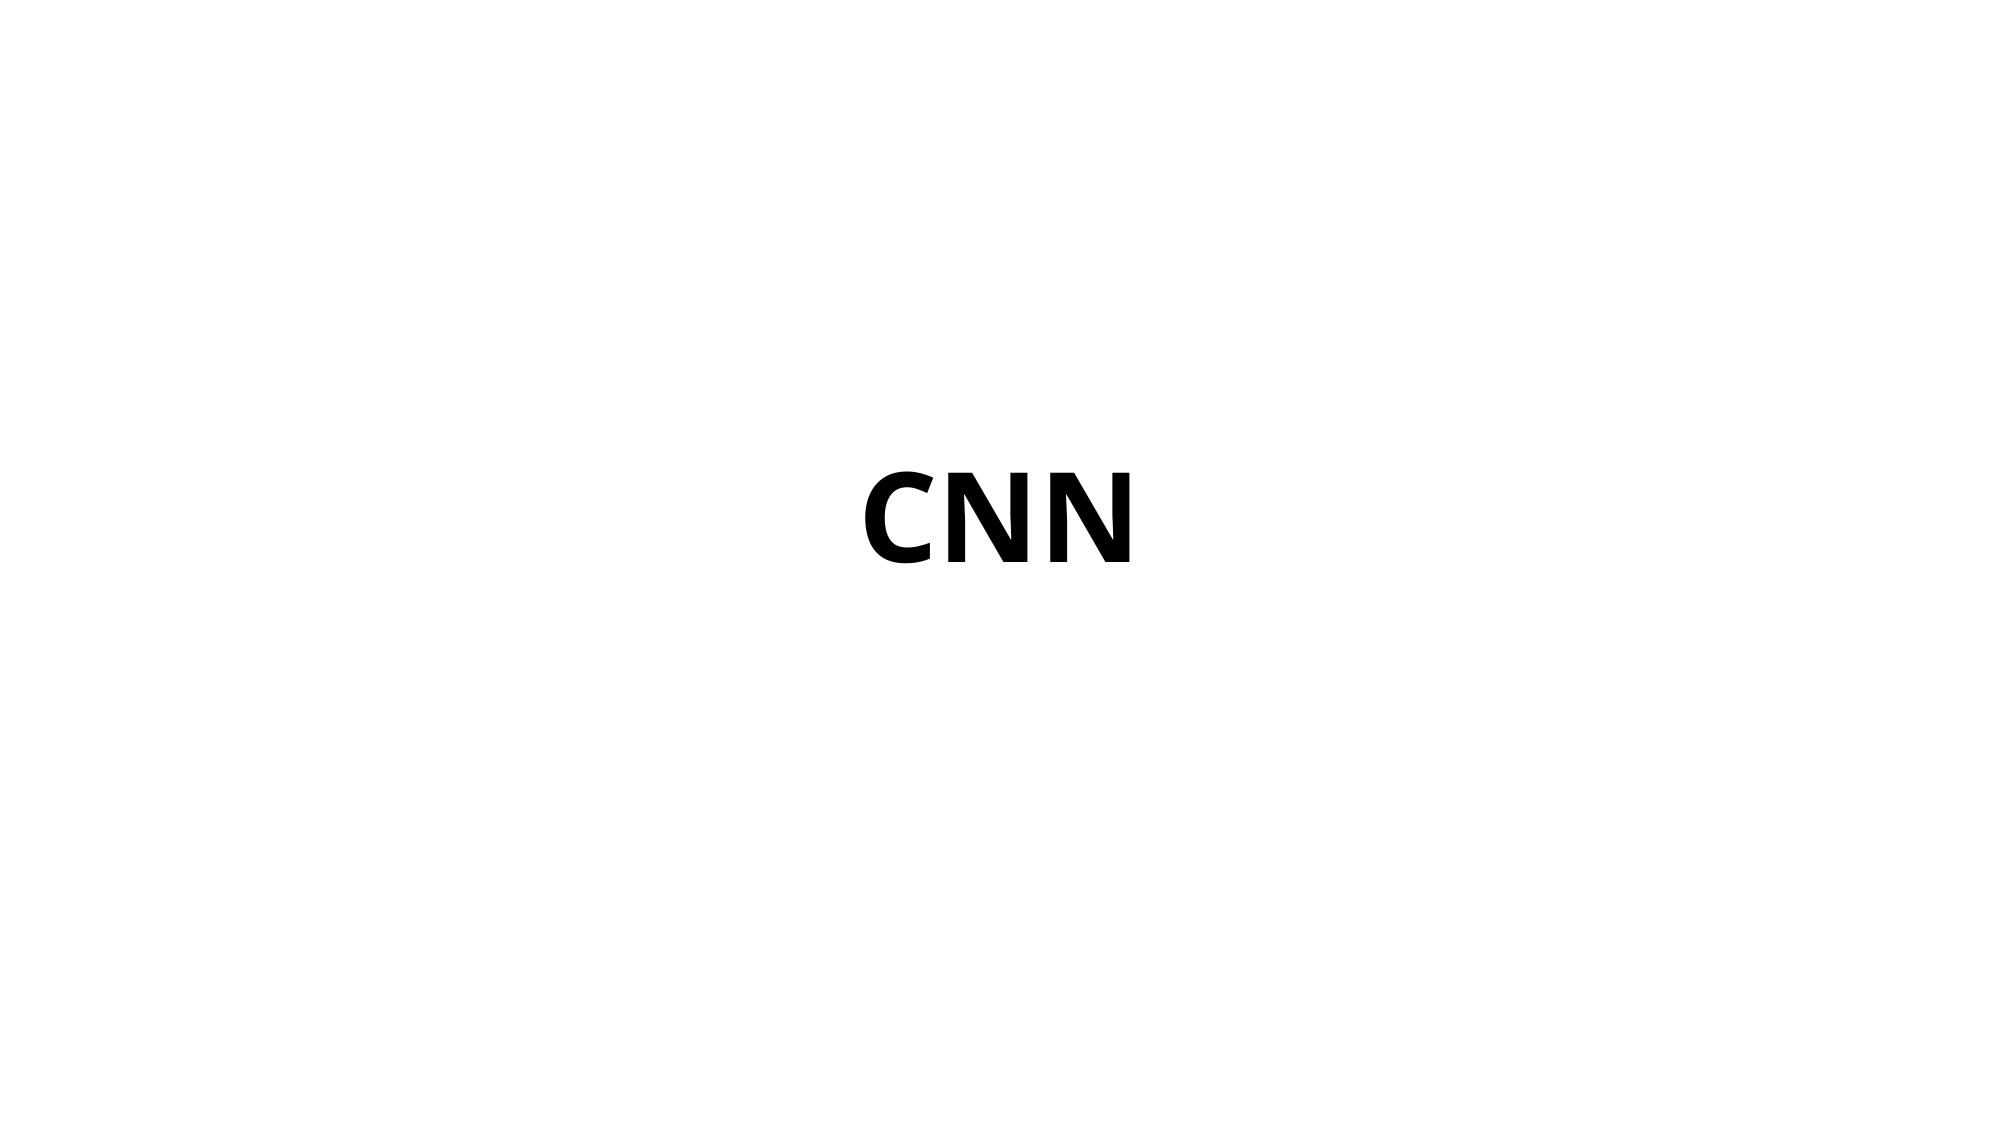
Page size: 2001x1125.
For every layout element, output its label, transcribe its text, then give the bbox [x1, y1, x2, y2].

title CNN [249, 205, 1750, 597]
